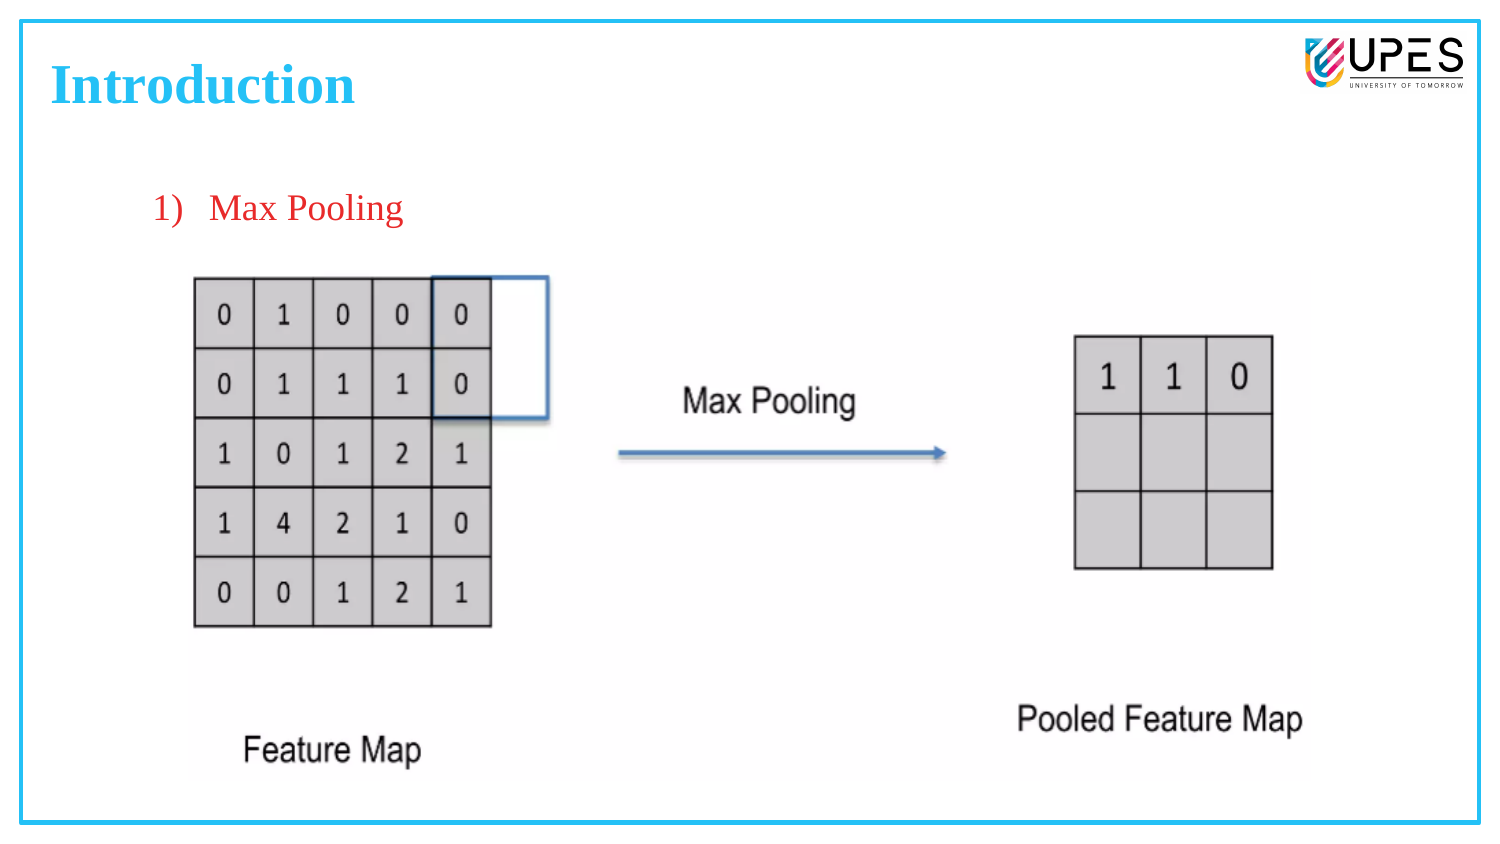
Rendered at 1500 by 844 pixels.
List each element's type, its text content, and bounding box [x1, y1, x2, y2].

text_box Introduction [35, 31, 1000, 130]
text_box Max Pooling [118, 168, 1084, 244]
text_box [188, 270, 1312, 781]
picture [1300, 31, 1467, 94]
text_box [20, 20, 1480, 823]
